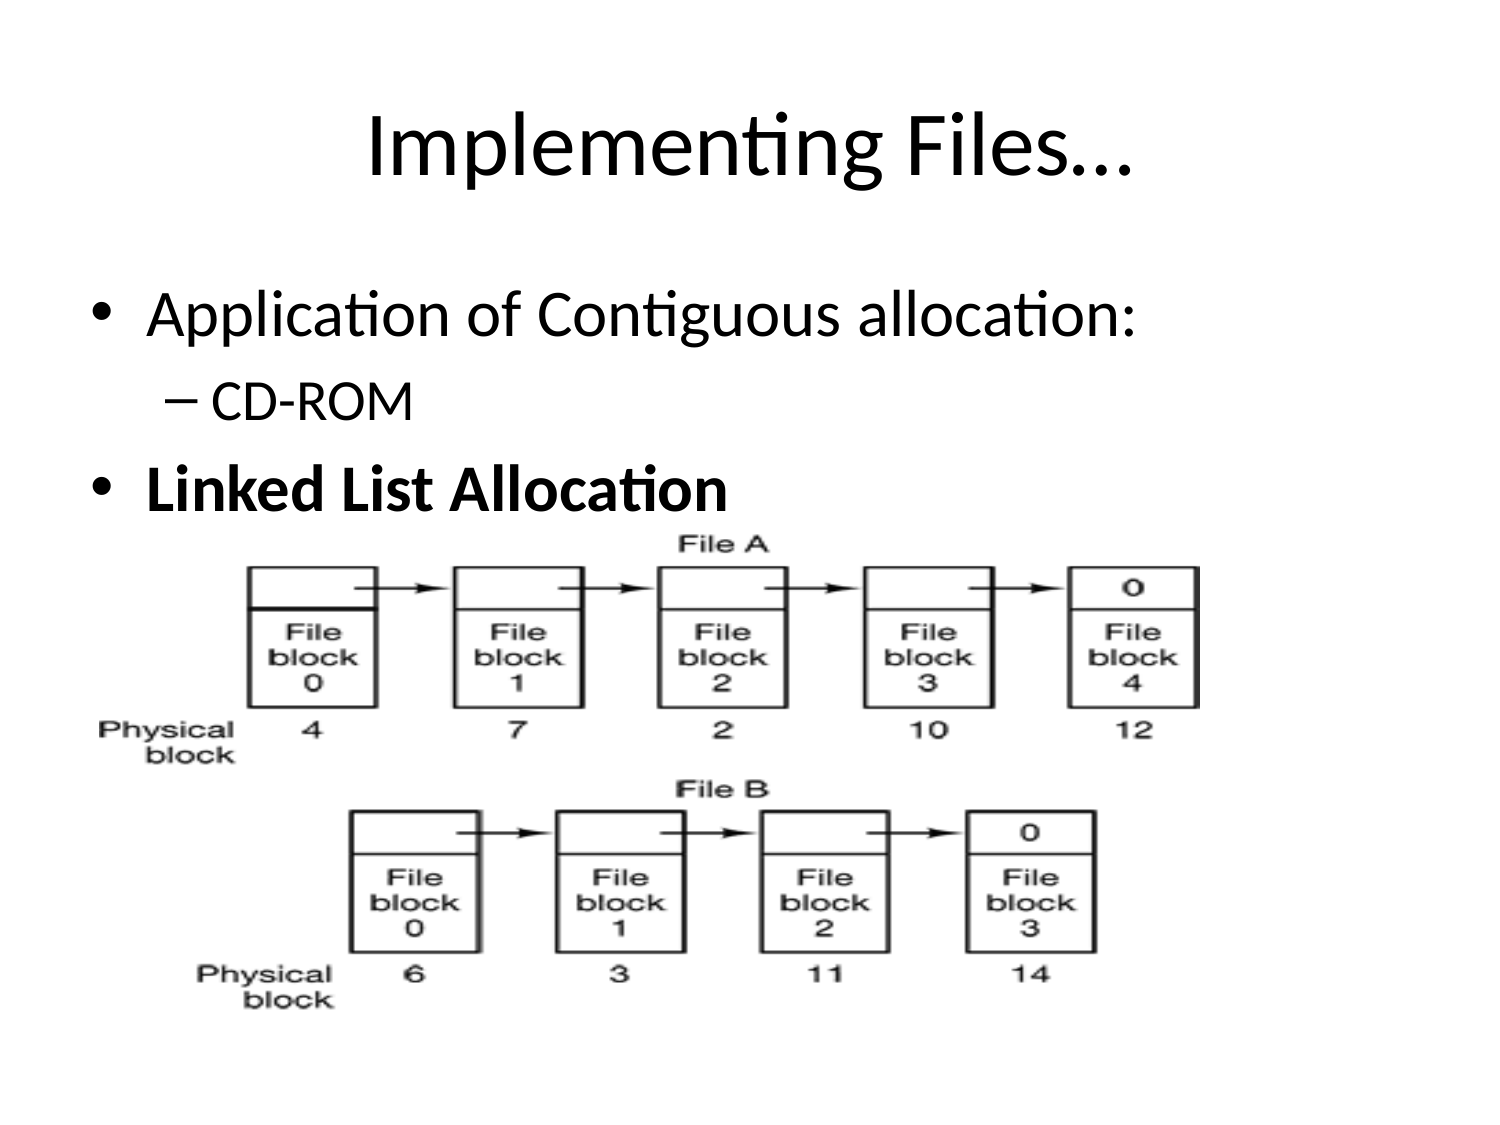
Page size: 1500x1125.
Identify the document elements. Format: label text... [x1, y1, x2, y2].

list Application of Contiguous allocation: CD-ROM Linked List Allocation [75, 262, 1425, 1005]
title Implementing Files… [75, 45, 1425, 233]
picture [99, 533, 1201, 1013]
